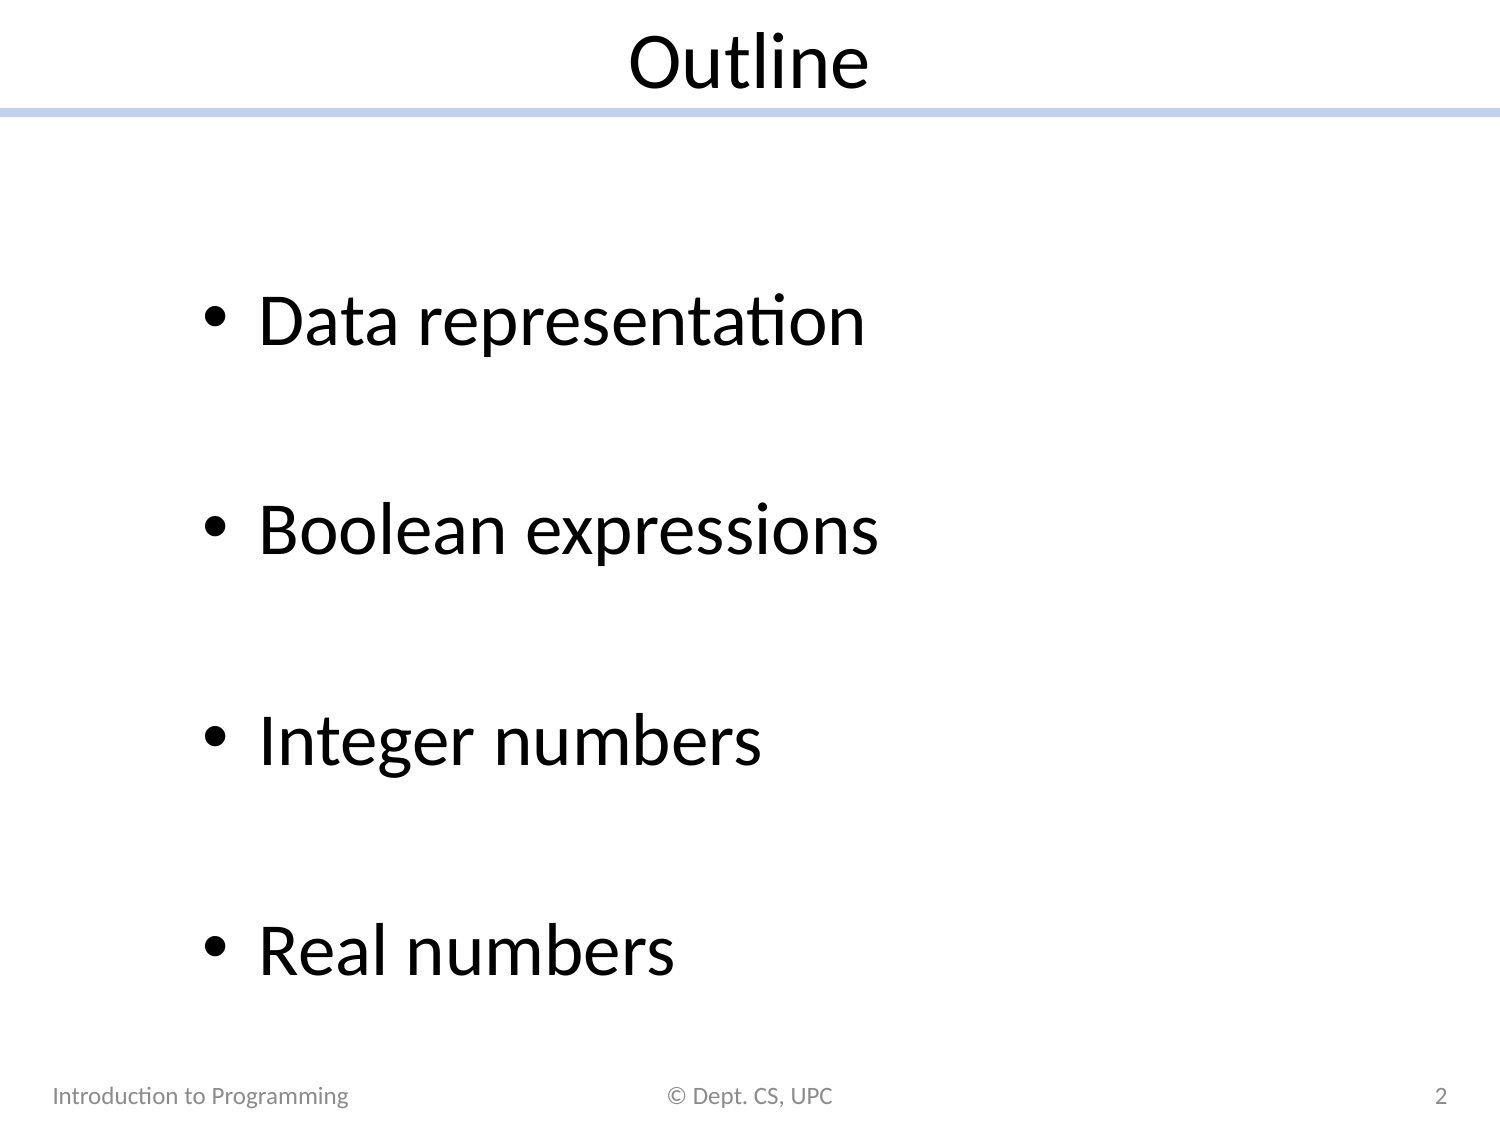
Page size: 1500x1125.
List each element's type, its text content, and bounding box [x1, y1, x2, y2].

slide_number 2 [1112, 1065, 1463, 1125]
footer © Dept. CS, UPC [512, 1065, 988, 1125]
slide_number Introduction to Programming [37, 1065, 388, 1125]
list Data representation Boolean expressions Integer numbers Real numbers [187, 262, 1425, 1000]
title Outline [75, 0, 1425, 113]
